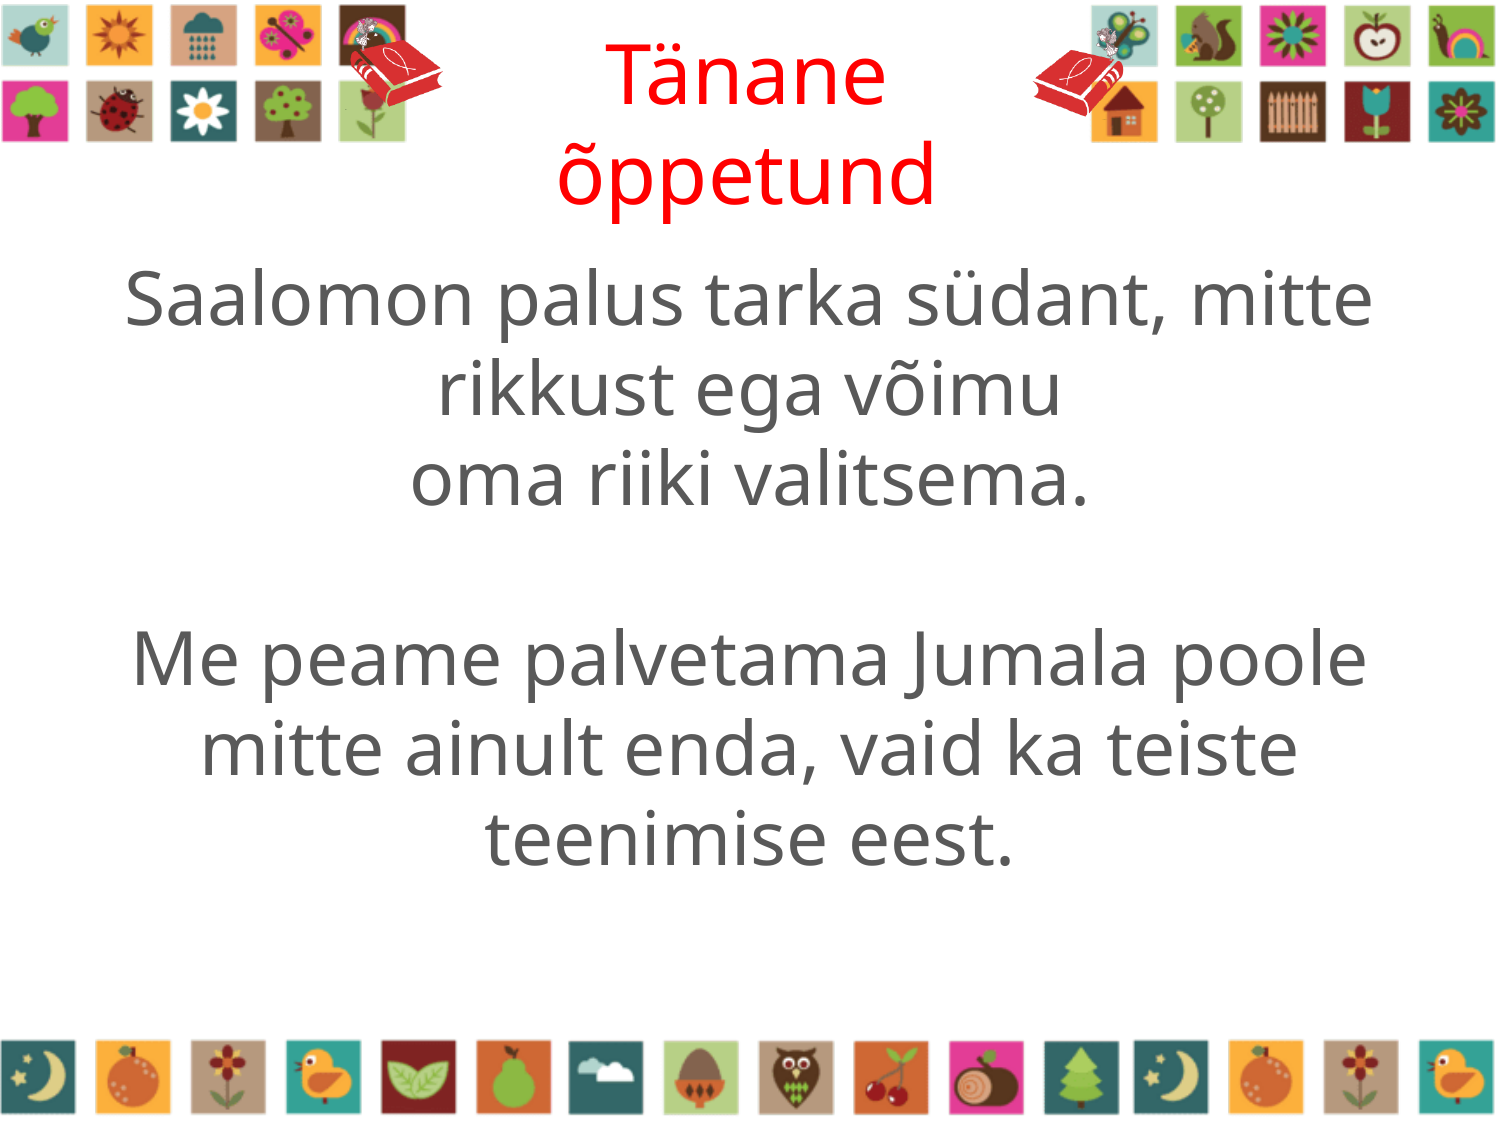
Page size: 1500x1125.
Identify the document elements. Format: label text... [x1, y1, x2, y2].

text_box Tänane õppetund [414, 13, 1080, 229]
text_box Saalomon palus tarka südant, mitte rikkust ega võimu oma riiki valitsema. Me peame palvetama Jumala poole mitte ainult enda, vaid ka teiste teenimise eest. [76, 243, 1424, 889]
picture [1001, 3, 1500, 150]
picture [0, 2, 475, 150]
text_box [0, 1028, 1500, 1118]
